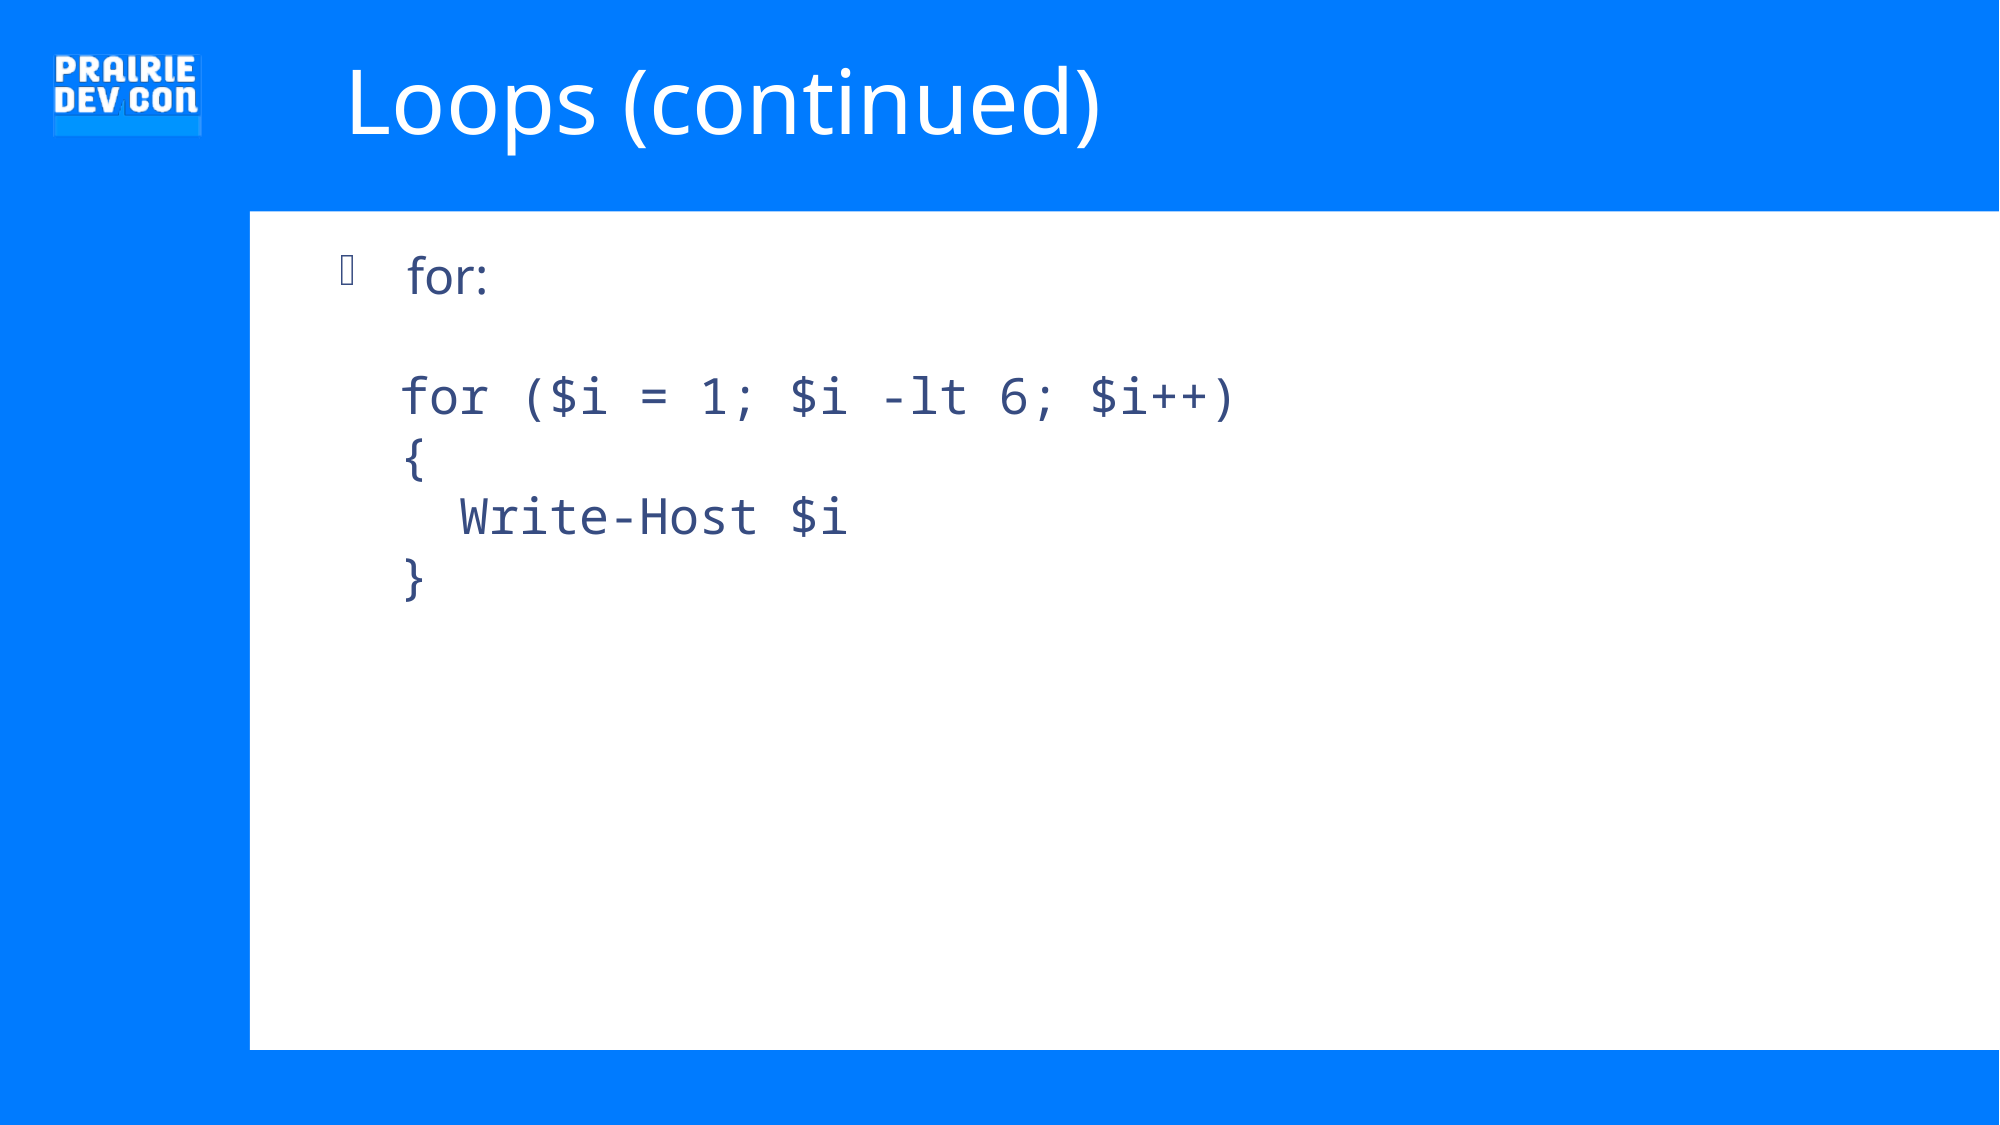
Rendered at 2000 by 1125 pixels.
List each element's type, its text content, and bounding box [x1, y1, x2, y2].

picture [53, 54, 202, 139]
list for: for ($i = 1; $i -lt 6; $i++) { Write-Host $i } [324, 237, 2000, 1000]
title Loops (continued) [324, 50, 1913, 163]
